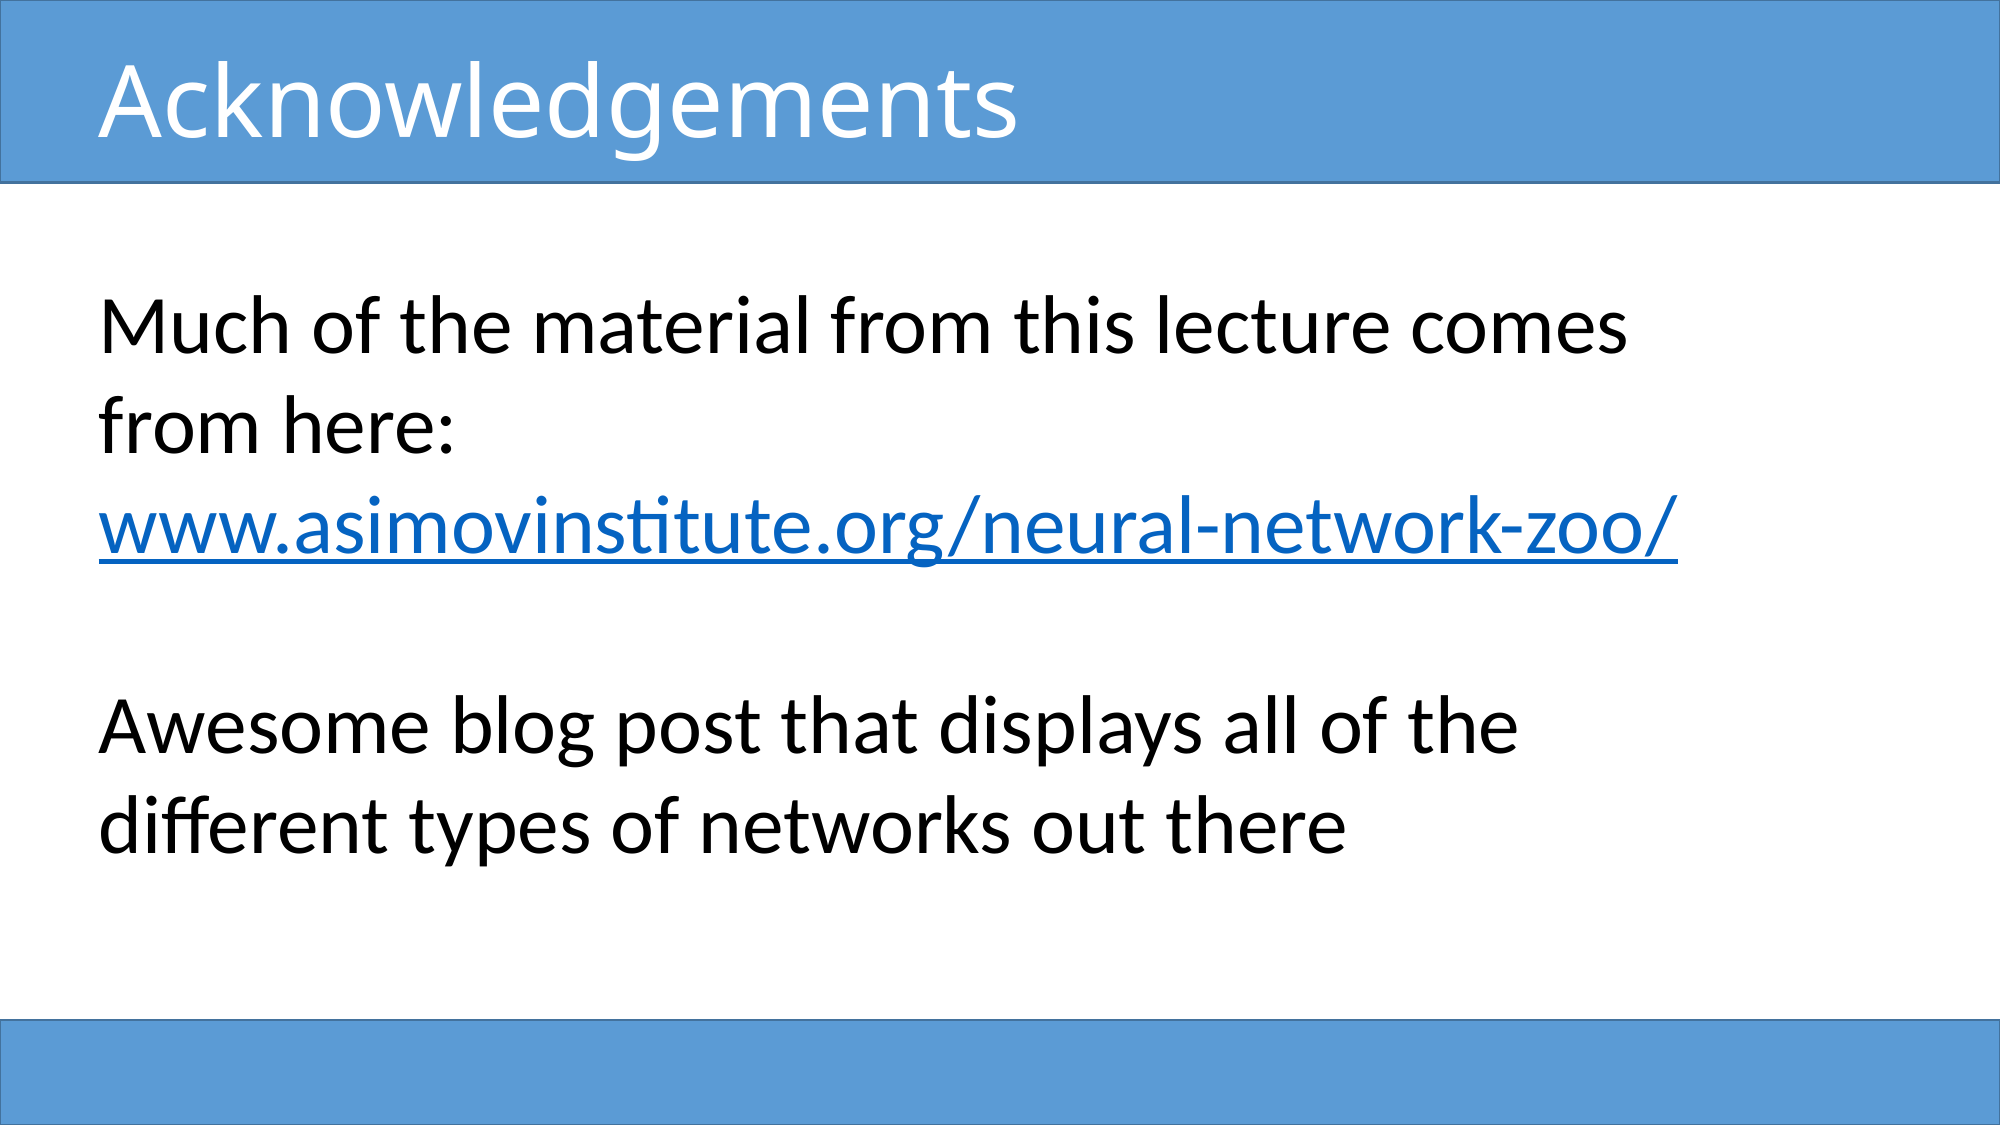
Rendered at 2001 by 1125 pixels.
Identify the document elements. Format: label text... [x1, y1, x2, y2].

text_box [0, 1019, 2000, 1125]
text_box [0, 0, 2000, 184]
title Acknowledgements [83, 65, 1809, 146]
text_box Much of the material from this lecture comes from here: www.asimovinstitute.org/neural-network-zoo/ Awesome blog post that displays all of the different types of networks out there [83, 262, 1763, 1078]
